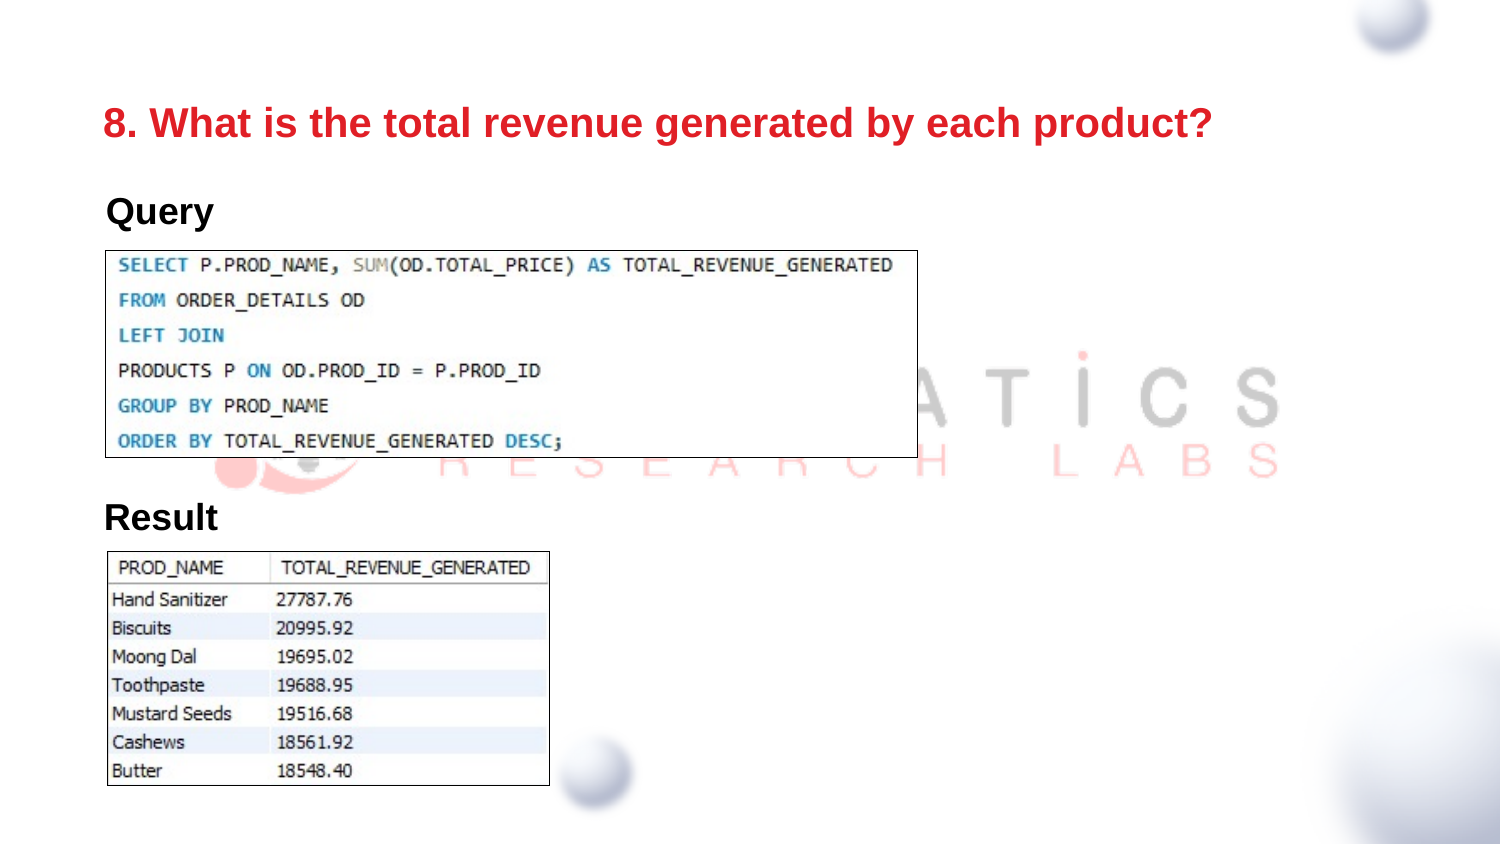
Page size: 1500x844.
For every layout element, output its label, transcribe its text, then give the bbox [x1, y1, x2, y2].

picture [1224, 528, 1500, 844]
picture [105, 249, 1309, 521]
text_box Query [91, 179, 429, 240]
text_box 8. What is the total revenue generated by each product? [88, 88, 1412, 172]
text_box Result [88, 485, 427, 546]
picture [1322, 0, 1463, 88]
picture [107, 551, 666, 844]
